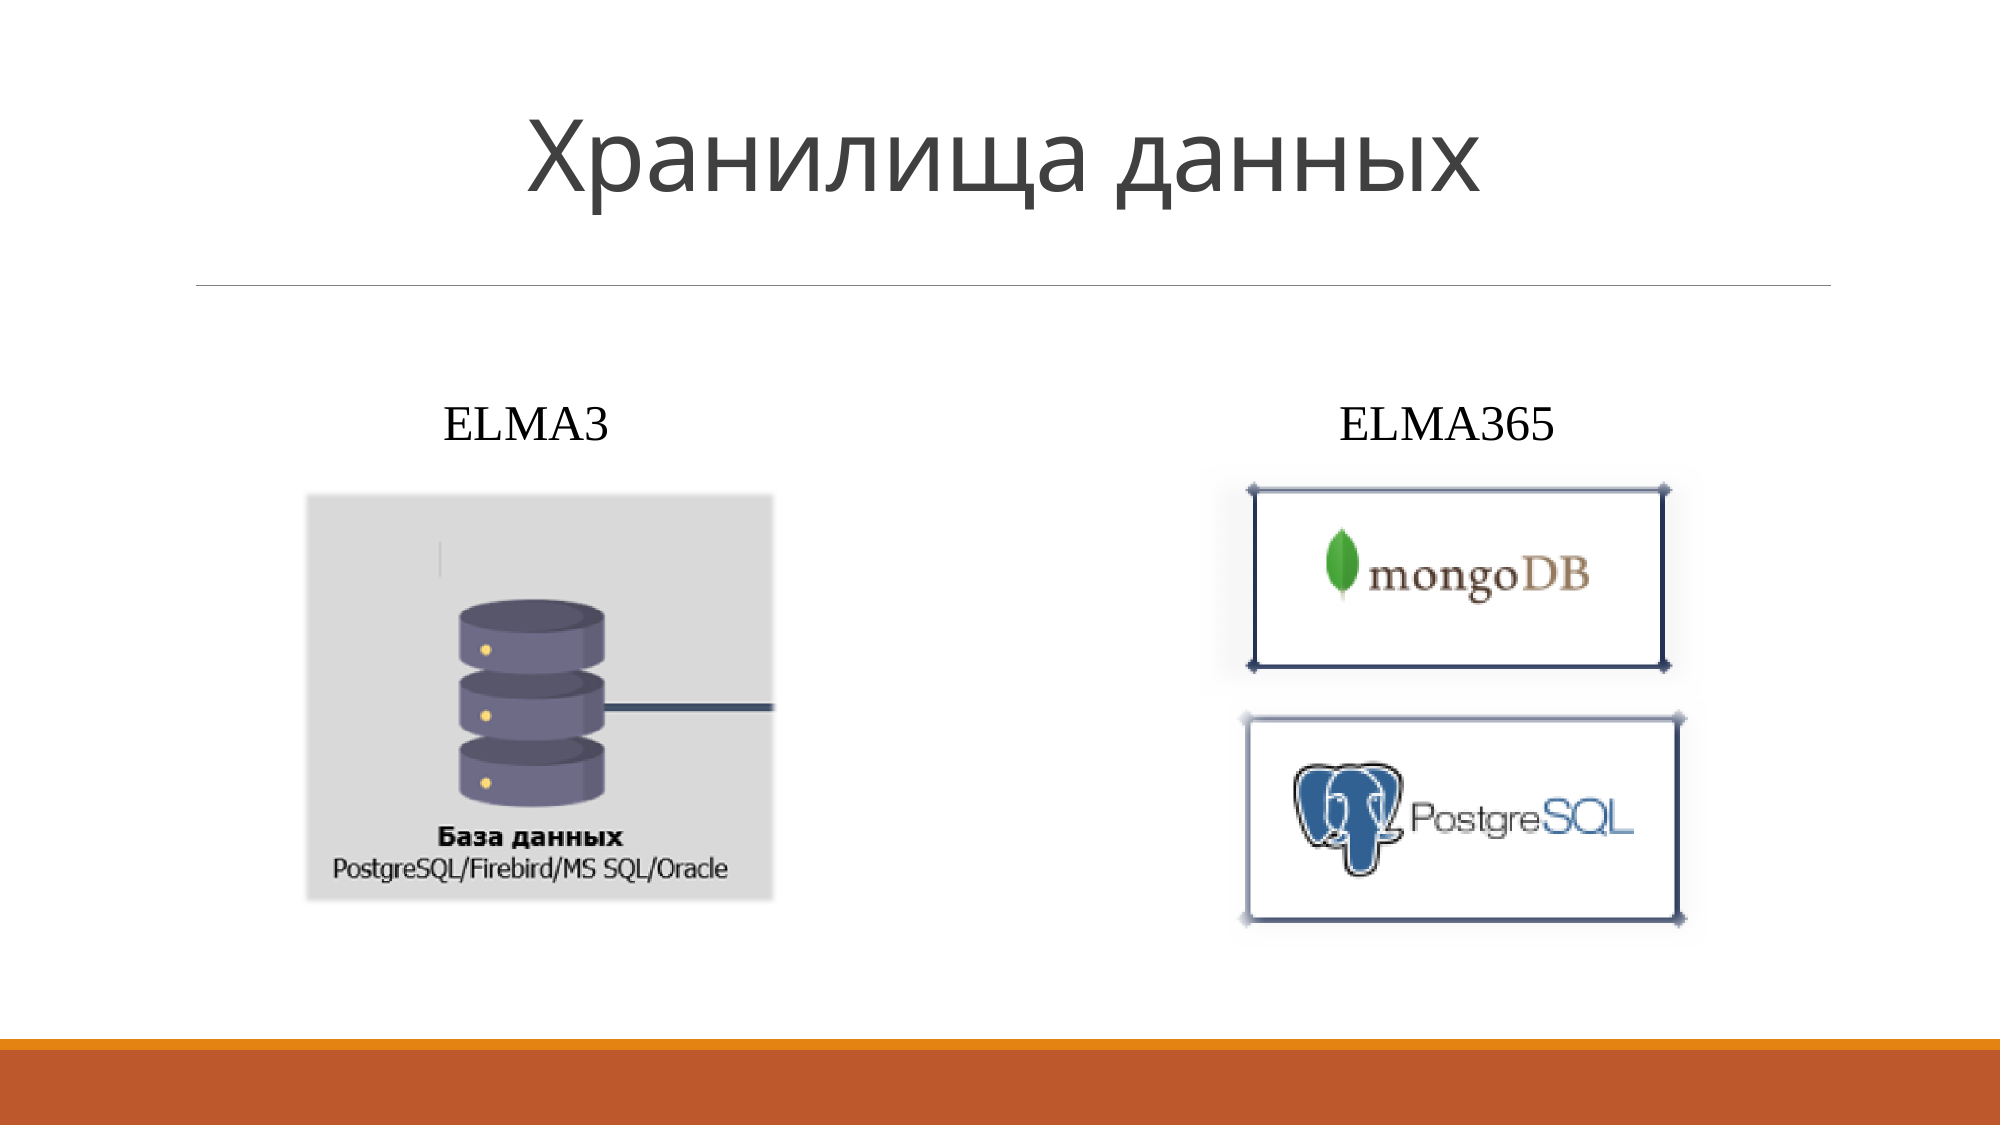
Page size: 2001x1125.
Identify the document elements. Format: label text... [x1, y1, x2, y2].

picture [301, 489, 778, 905]
title Хранилища данных [301, 80, 1709, 220]
picture [1198, 465, 1709, 948]
text_box ELMA3 [416, 382, 663, 458]
text_box ELMA365 [1311, 382, 1624, 458]
